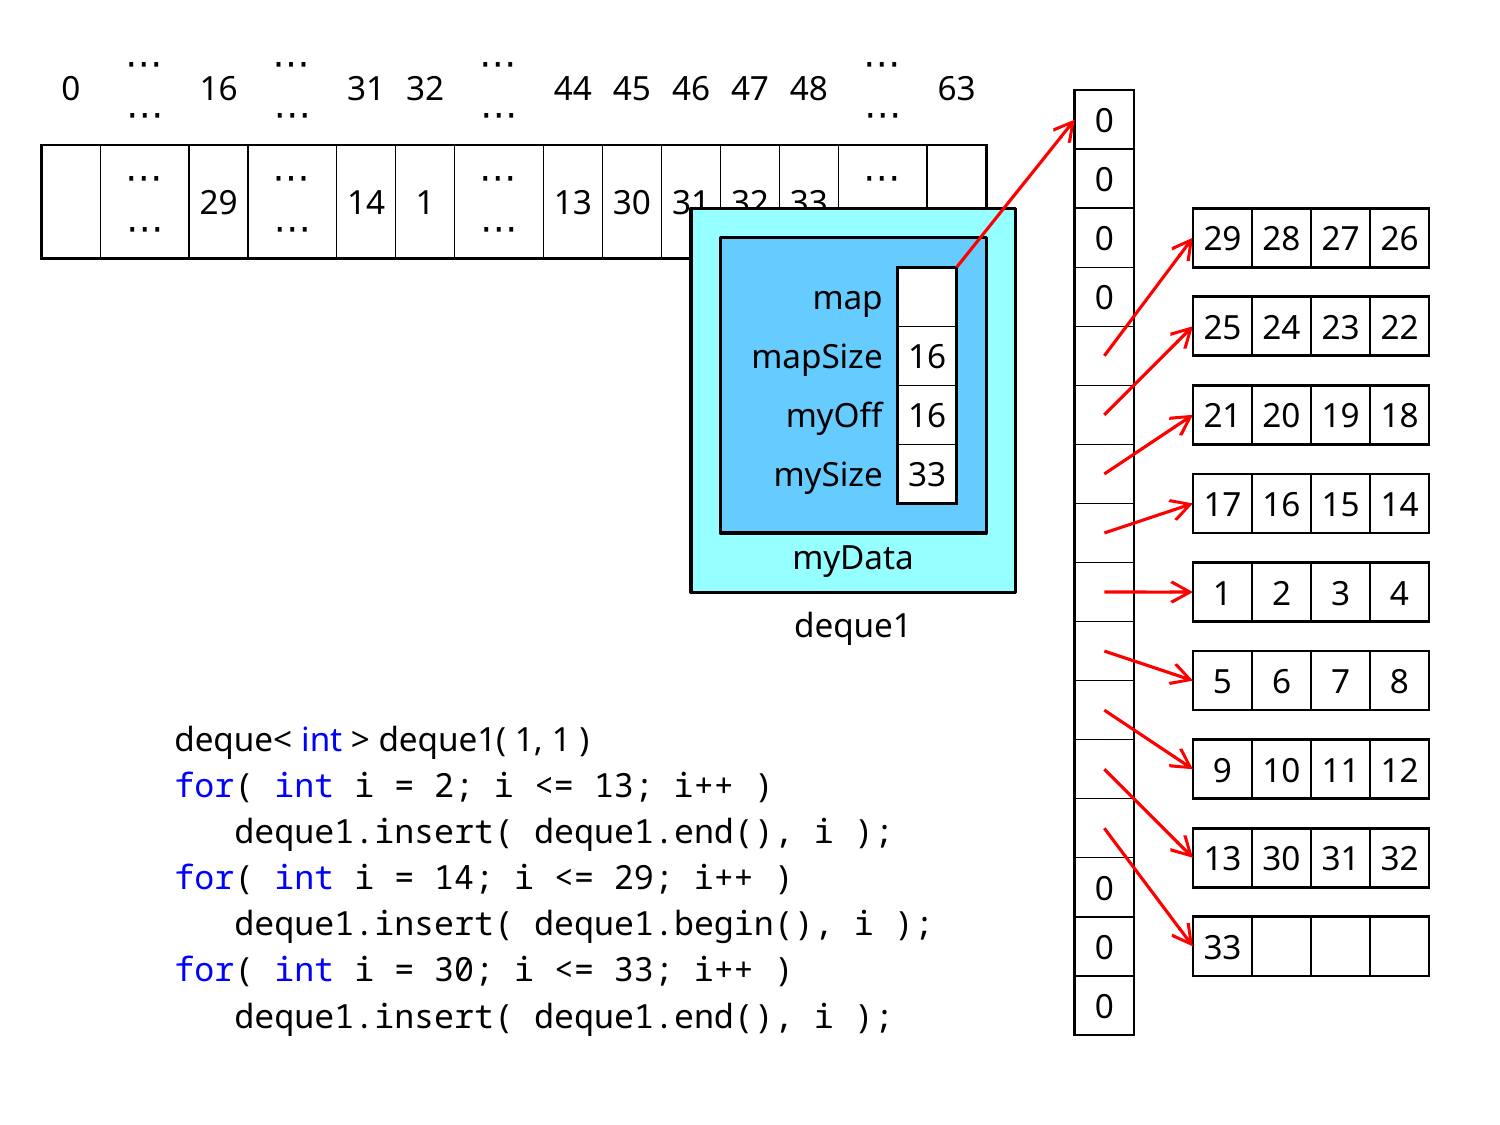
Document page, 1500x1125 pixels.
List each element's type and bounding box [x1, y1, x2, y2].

table_header [1253, 830, 1310, 886]
table_header [1371, 741, 1428, 797]
table_cell [1076, 563, 1133, 621]
table_cell [662, 146, 720, 257]
text_box [1104, 828, 1193, 947]
table_header [1371, 830, 1428, 886]
table_cell [720, 326, 896, 503]
table_header [1312, 564, 1369, 620]
table_cell [1076, 209, 1133, 267]
text_box [1104, 499, 1192, 534]
table_header [1312, 918, 1369, 975]
table_header [720, 267, 896, 326]
table_cell [1076, 918, 1133, 975]
table_cell [455, 146, 543, 257]
table_cell [544, 146, 602, 257]
table_header [1253, 475, 1310, 532]
table_header [1194, 475, 1251, 532]
table_cell [43, 146, 100, 257]
table_header [1253, 564, 1310, 620]
table_header [1312, 475, 1369, 532]
table_header [1253, 918, 1310, 975]
table_cell [1076, 327, 1133, 385]
table_header [1253, 741, 1310, 797]
text_box [690, 119, 1075, 652]
table_cell [1076, 858, 1133, 916]
table_header [1194, 210, 1251, 266]
table_cell [1076, 622, 1133, 680]
table_header [1194, 298, 1251, 354]
table_header [1076, 91, 1133, 148]
table_cell [249, 146, 336, 257]
table_header [1312, 387, 1369, 443]
list [159, 710, 957, 1035]
table_cell [337, 146, 395, 257]
table_header [1312, 830, 1369, 886]
text_box [1104, 238, 1192, 356]
table_header [1371, 475, 1428, 532]
table_cell [1076, 386, 1133, 444]
table_header [1253, 210, 1310, 266]
text_box [1104, 326, 1192, 415]
table_header [1253, 387, 1310, 443]
text_box [1104, 414, 1192, 475]
table_header [1194, 387, 1251, 443]
table_header [1312, 741, 1369, 797]
table_header [1371, 210, 1428, 266]
table_header [41, 31, 986, 144]
table_cell [1076, 740, 1133, 798]
table_header [1194, 564, 1251, 620]
table_cell [396, 146, 454, 257]
table_header [1312, 298, 1369, 354]
table_cell [899, 445, 955, 502]
table_cell [1076, 150, 1133, 207]
table_cell [1076, 504, 1133, 562]
table_header [1253, 298, 1310, 354]
table_header [1371, 564, 1428, 620]
text_box [1104, 710, 1193, 770]
table_cell [603, 146, 661, 257]
table_cell [190, 146, 247, 257]
table_header [1312, 210, 1369, 266]
table_cell [780, 146, 838, 208]
table_header [1194, 652, 1251, 709]
table_header [1312, 652, 1369, 709]
text_box [1104, 580, 1192, 604]
table_header [1371, 387, 1428, 443]
table_header [1194, 918, 1251, 975]
table_header [1194, 830, 1251, 886]
table_cell [1076, 977, 1133, 1034]
table_header [1194, 741, 1251, 797]
table_header [899, 269, 955, 326]
table_cell [928, 146, 985, 208]
table_cell [101, 146, 188, 257]
table_cell [899, 386, 955, 444]
table_cell [1076, 268, 1133, 326]
table_cell [1076, 799, 1133, 857]
table_cell [1076, 445, 1133, 503]
table_cell [721, 146, 779, 208]
table_header [1371, 298, 1428, 354]
table_cell [1076, 681, 1133, 739]
text_box [1104, 650, 1193, 685]
text_box [1104, 769, 1193, 858]
table_header [1371, 652, 1428, 709]
table_cell [839, 146, 926, 208]
table_header [1253, 652, 1310, 709]
table_header [1371, 918, 1428, 975]
table_cell [899, 327, 955, 385]
